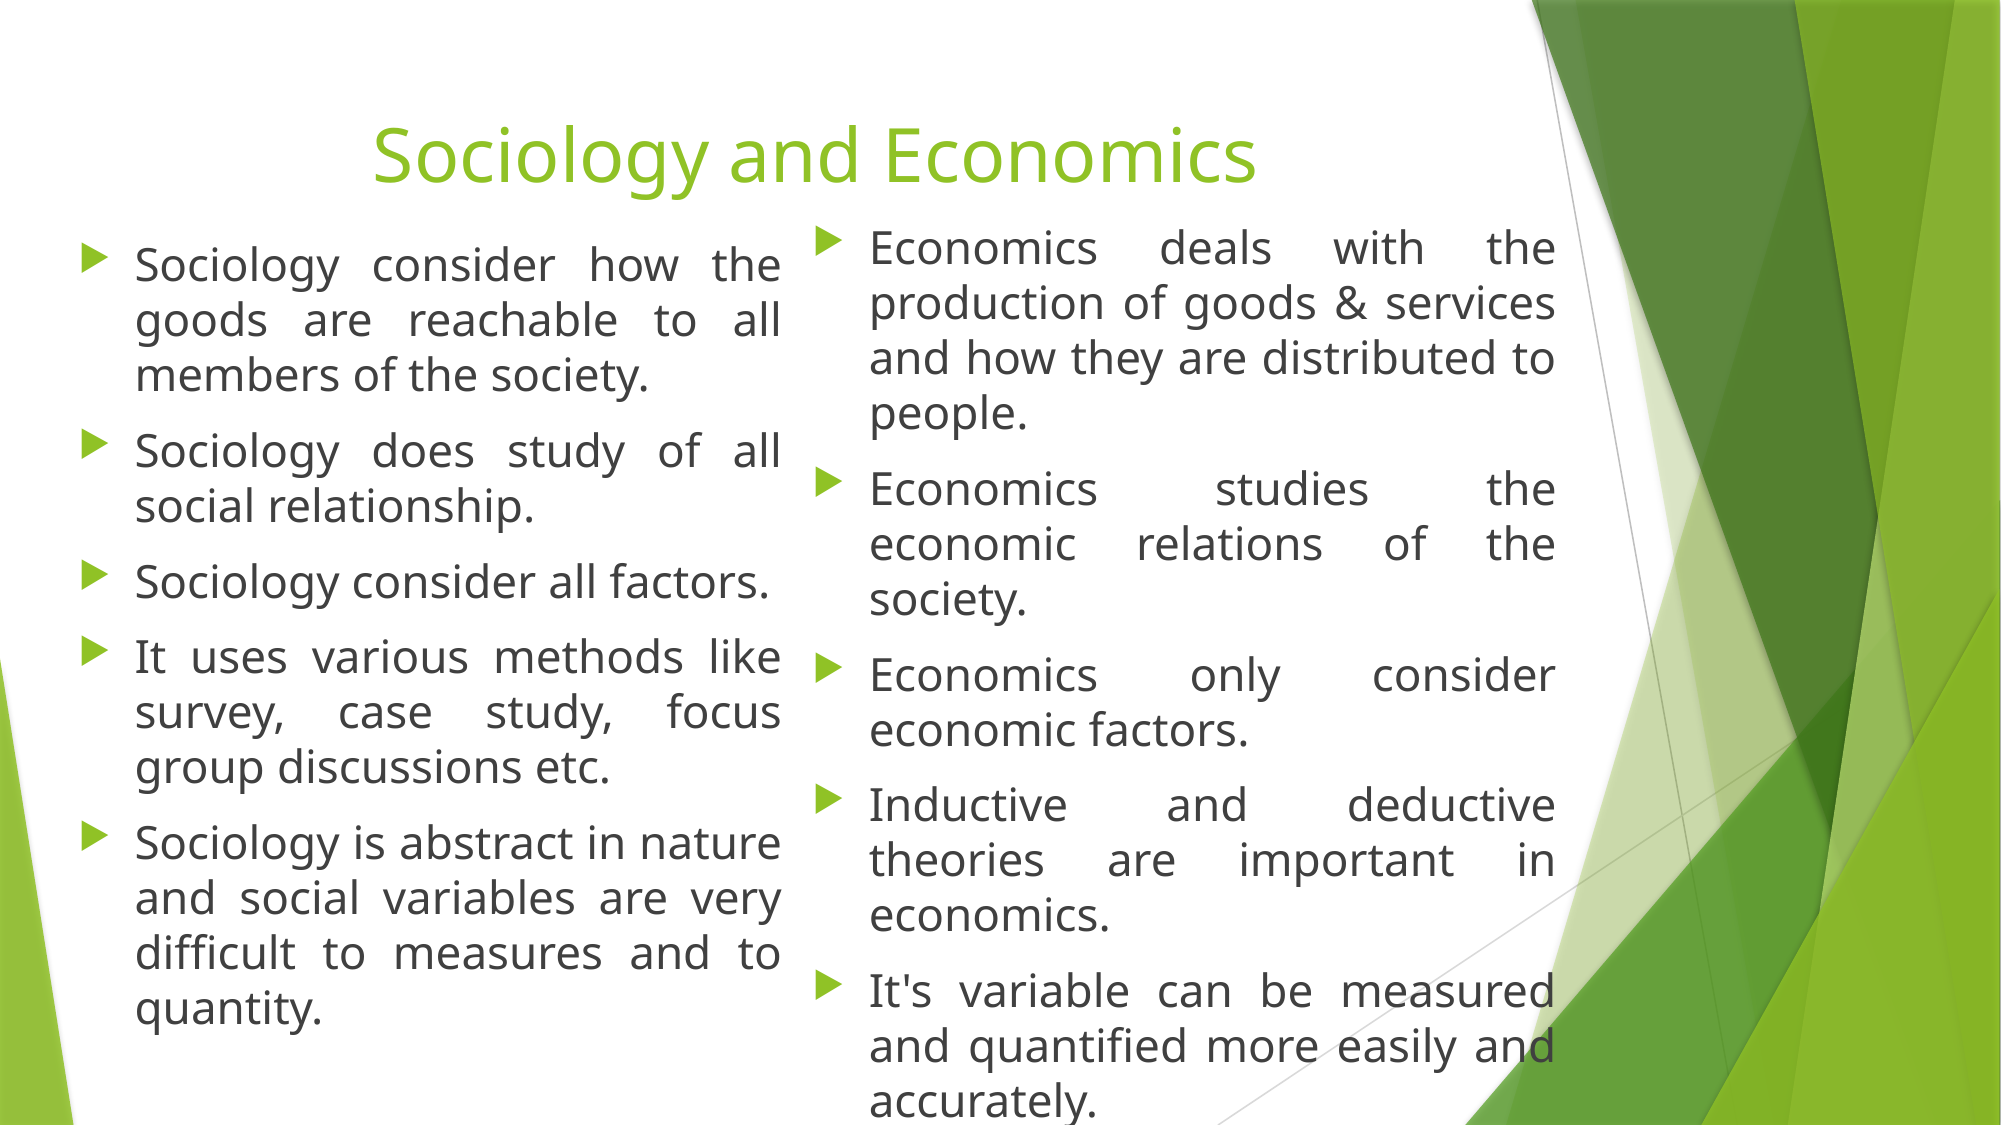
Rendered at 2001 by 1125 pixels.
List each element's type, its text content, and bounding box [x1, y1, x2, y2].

title Sociology and Economics [111, 99, 1522, 214]
list Sociology consider how the goods are reachable to all members of the society. Sociology does study of all social relationship. Sociology consider all factors. It uses various methods like survey, case study, focus group discussions etc. Sociology is abstract in nature and social variables are very difficult to measures and to quantity. [63, 228, 797, 1063]
list Economics deals with the production of goods & services and how they are distributed to people. Economics studies the economic relations of the society. Economics only consider economic factors. Inductive and deductive theories are important in economics. It's variable can be measured and quantified more easily and accurately. [797, 211, 1572, 1123]
